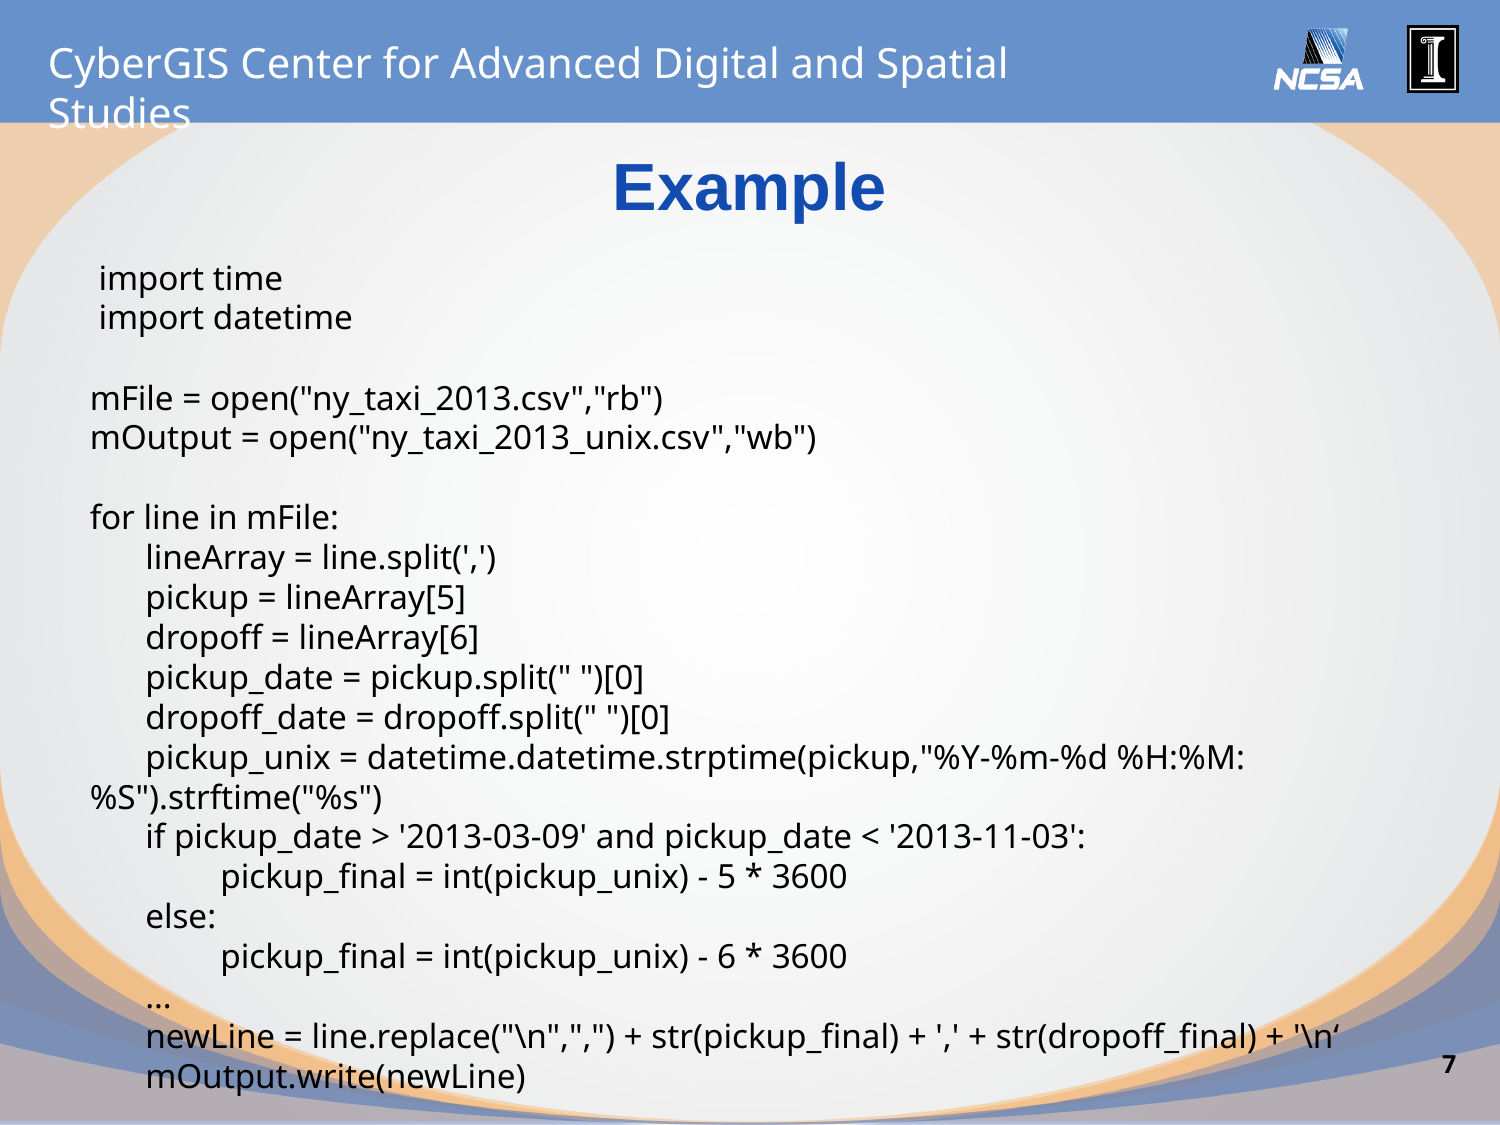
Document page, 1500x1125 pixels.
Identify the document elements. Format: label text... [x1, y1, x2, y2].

picture [0, 0, 1500, 1125]
text_box import time import datetime mFile = open("ny_taxi_2013.csv","rb") mOutput = open("ny_taxi_2013_unix.csv","wb") for line in mFile: lineArray = line.split(',') pickup = lineArray[5] dropoff = lineArray[6] pickup_date = pickup.split(" ")[0] dropoff_date = dropoff.split(" ")[0] pickup_unix = datetime.datetime.strptime(pickup,"%Y-%m-%d %H:%M:%S").strftime("%s") if pickup_date > '2013-03-09' and pickup_date < '2013-11-03': pickup_final = int(pickup_unix) - 5 * 3600 else: pickup_final = int(pickup_unix) - 6 * 3600 … newLine = line.replace("\n",",") + str(pickup_final) + ',' + str(dropoff_final) + '\n‘ mOutput.write(newLine) [74, 249, 1425, 992]
text_box Example [74, 130, 1425, 232]
text_box 7 [1437, 1032, 1488, 1099]
